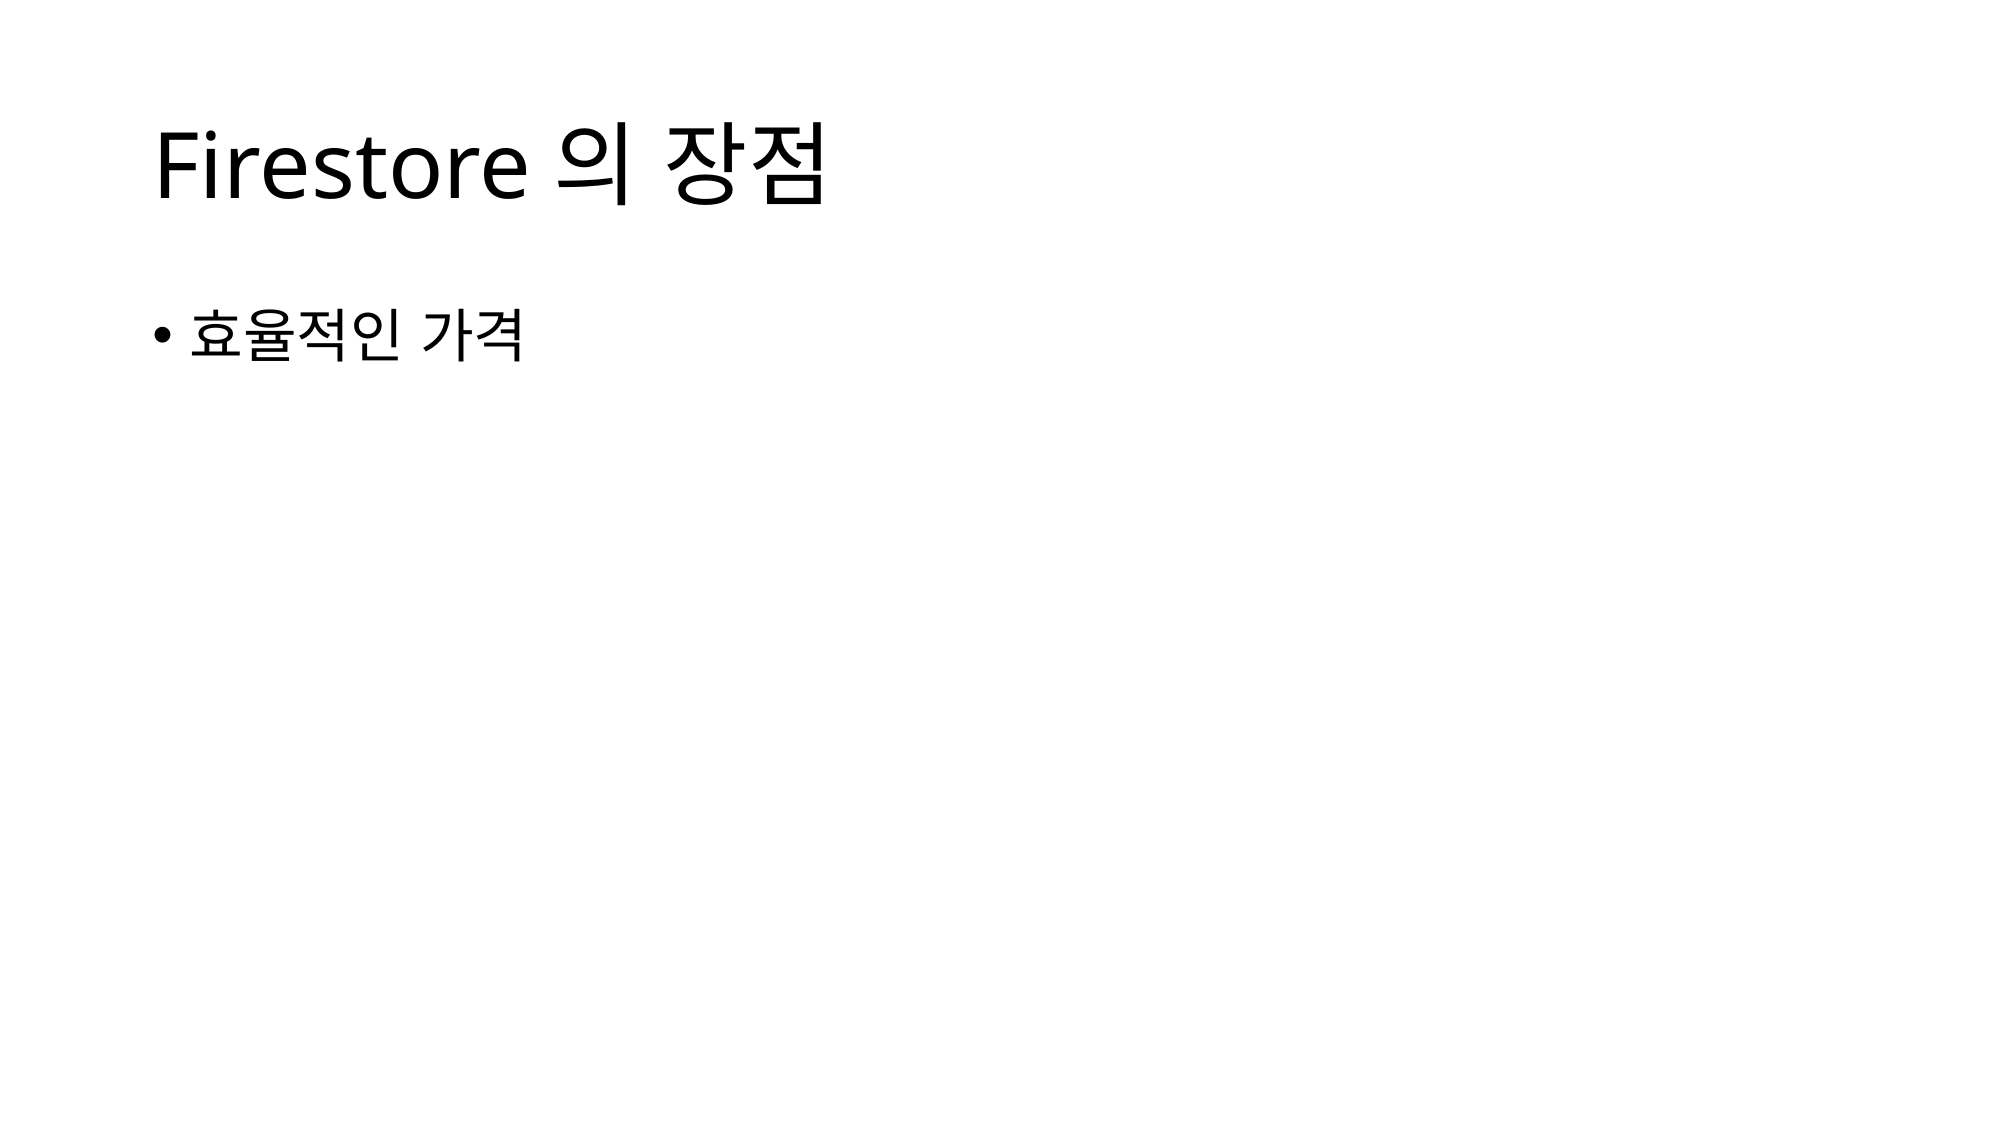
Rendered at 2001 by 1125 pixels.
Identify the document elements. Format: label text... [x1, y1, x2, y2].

list 효율적인 가격 [137, 299, 1910, 1014]
title Firestore의 장점 [137, 59, 1863, 278]
